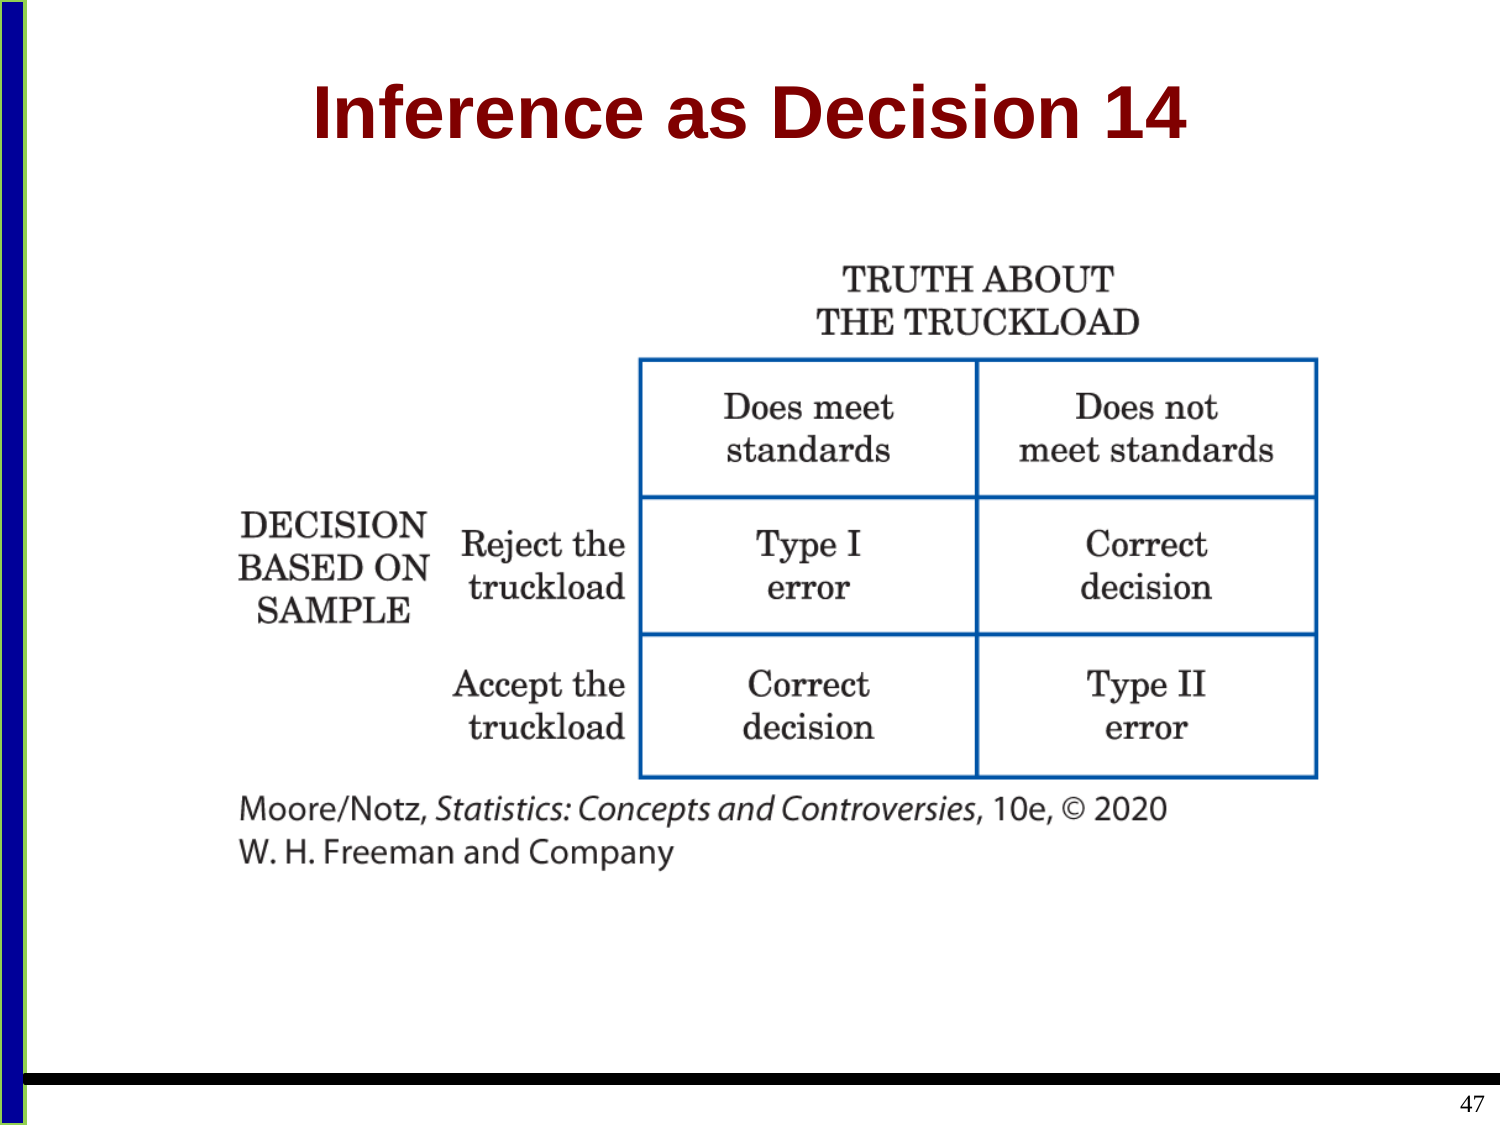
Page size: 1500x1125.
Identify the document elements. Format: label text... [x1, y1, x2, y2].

title Inference as Decision 14 [74, 59, 1426, 248]
picture [99, 262, 1458, 877]
